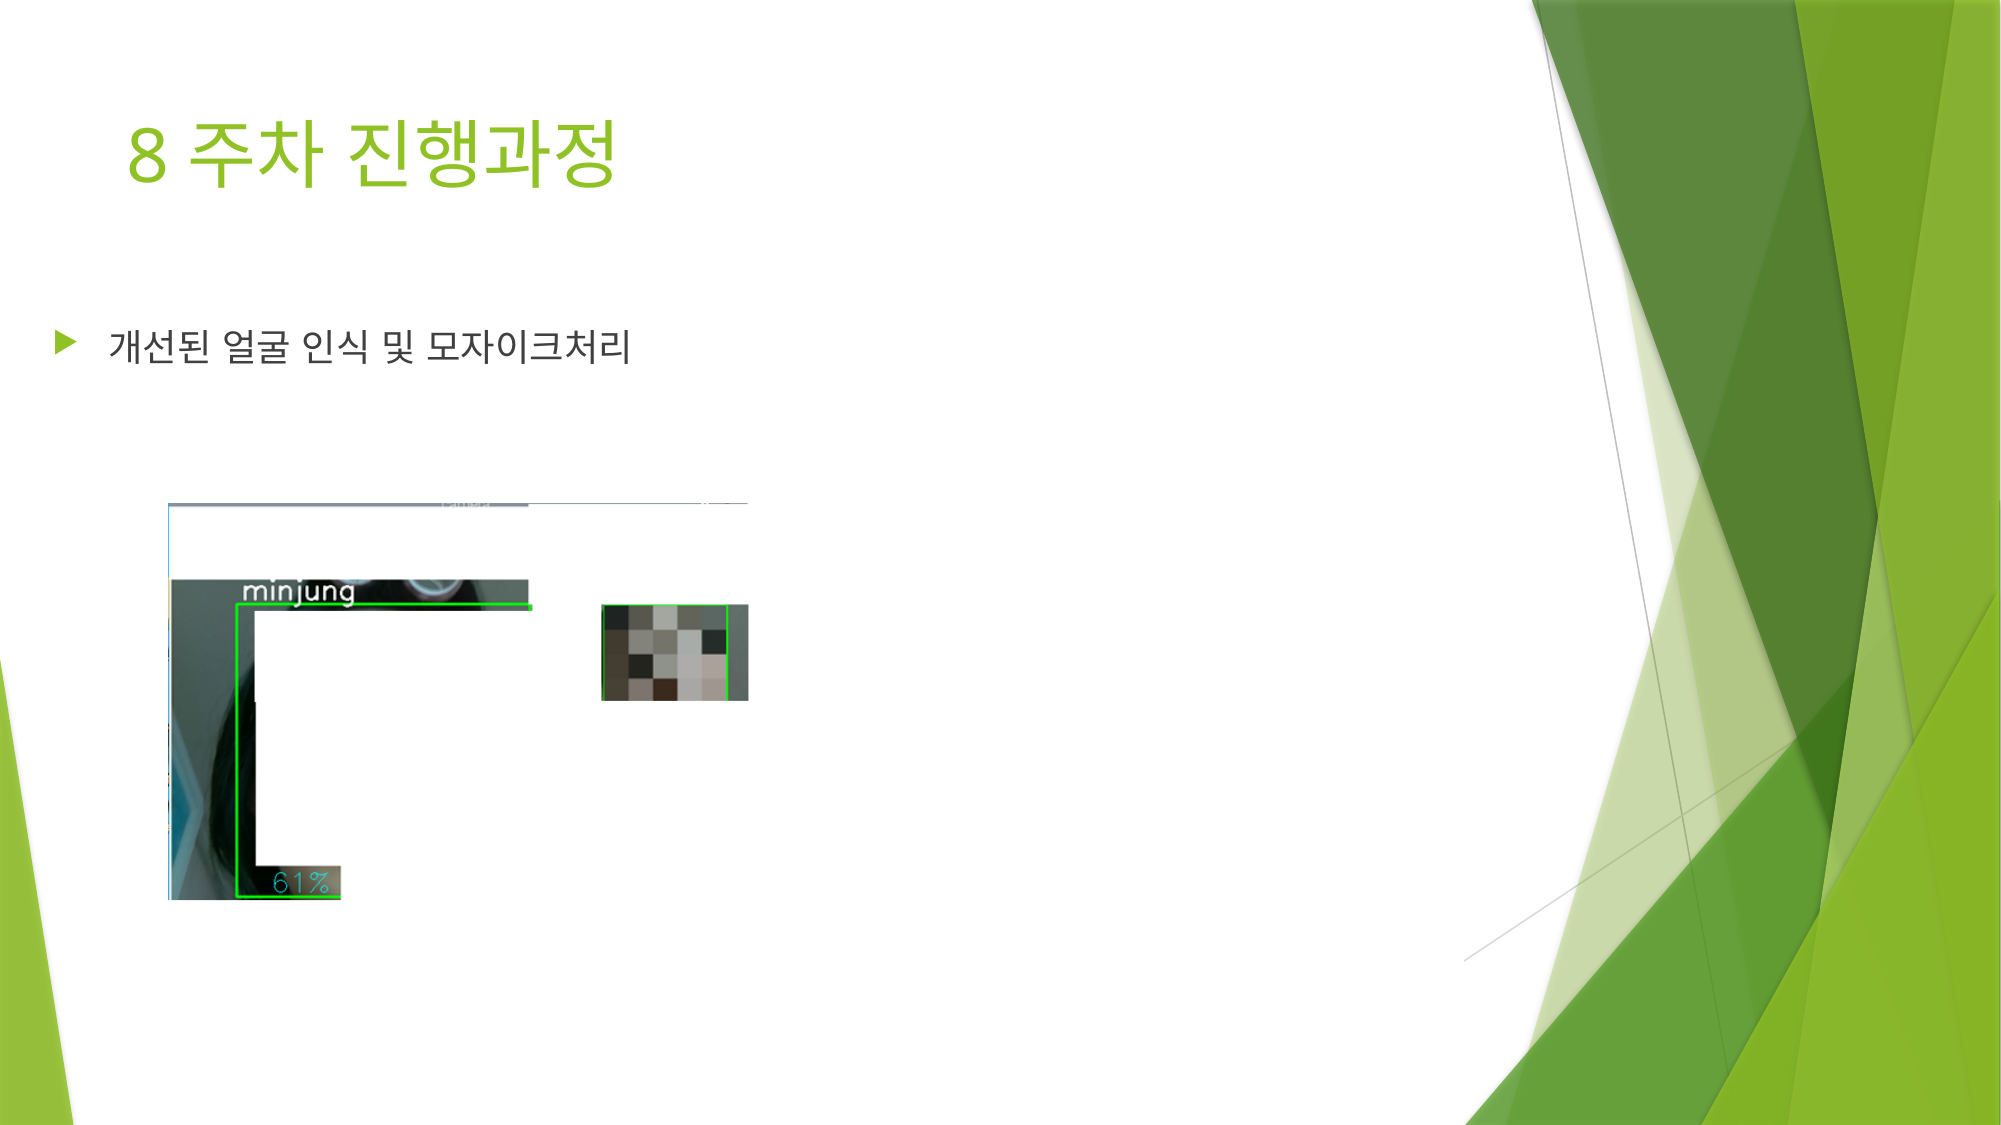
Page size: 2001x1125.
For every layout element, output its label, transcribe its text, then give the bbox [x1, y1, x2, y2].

picture [168, 502, 1465, 1125]
title 8주차 진행과정 [111, 99, 1522, 317]
list 개선된 얼굴 인식 및 모자이크처리 [37, 316, 1448, 954]
